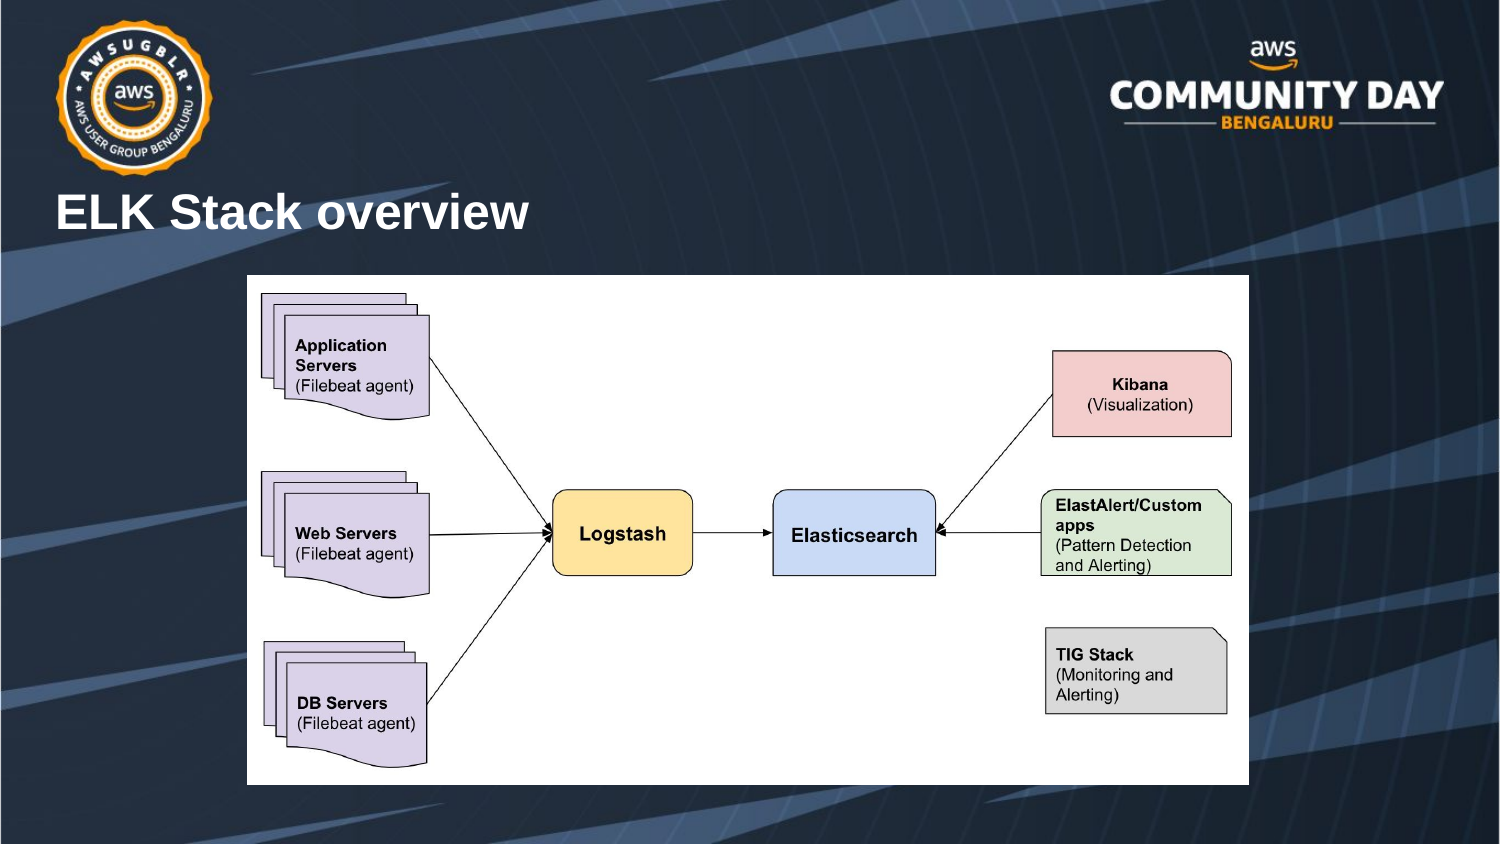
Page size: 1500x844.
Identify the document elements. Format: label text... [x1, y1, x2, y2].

title ELK Stack overview [53, 177, 1097, 321]
picture [0, 0, 1500, 844]
